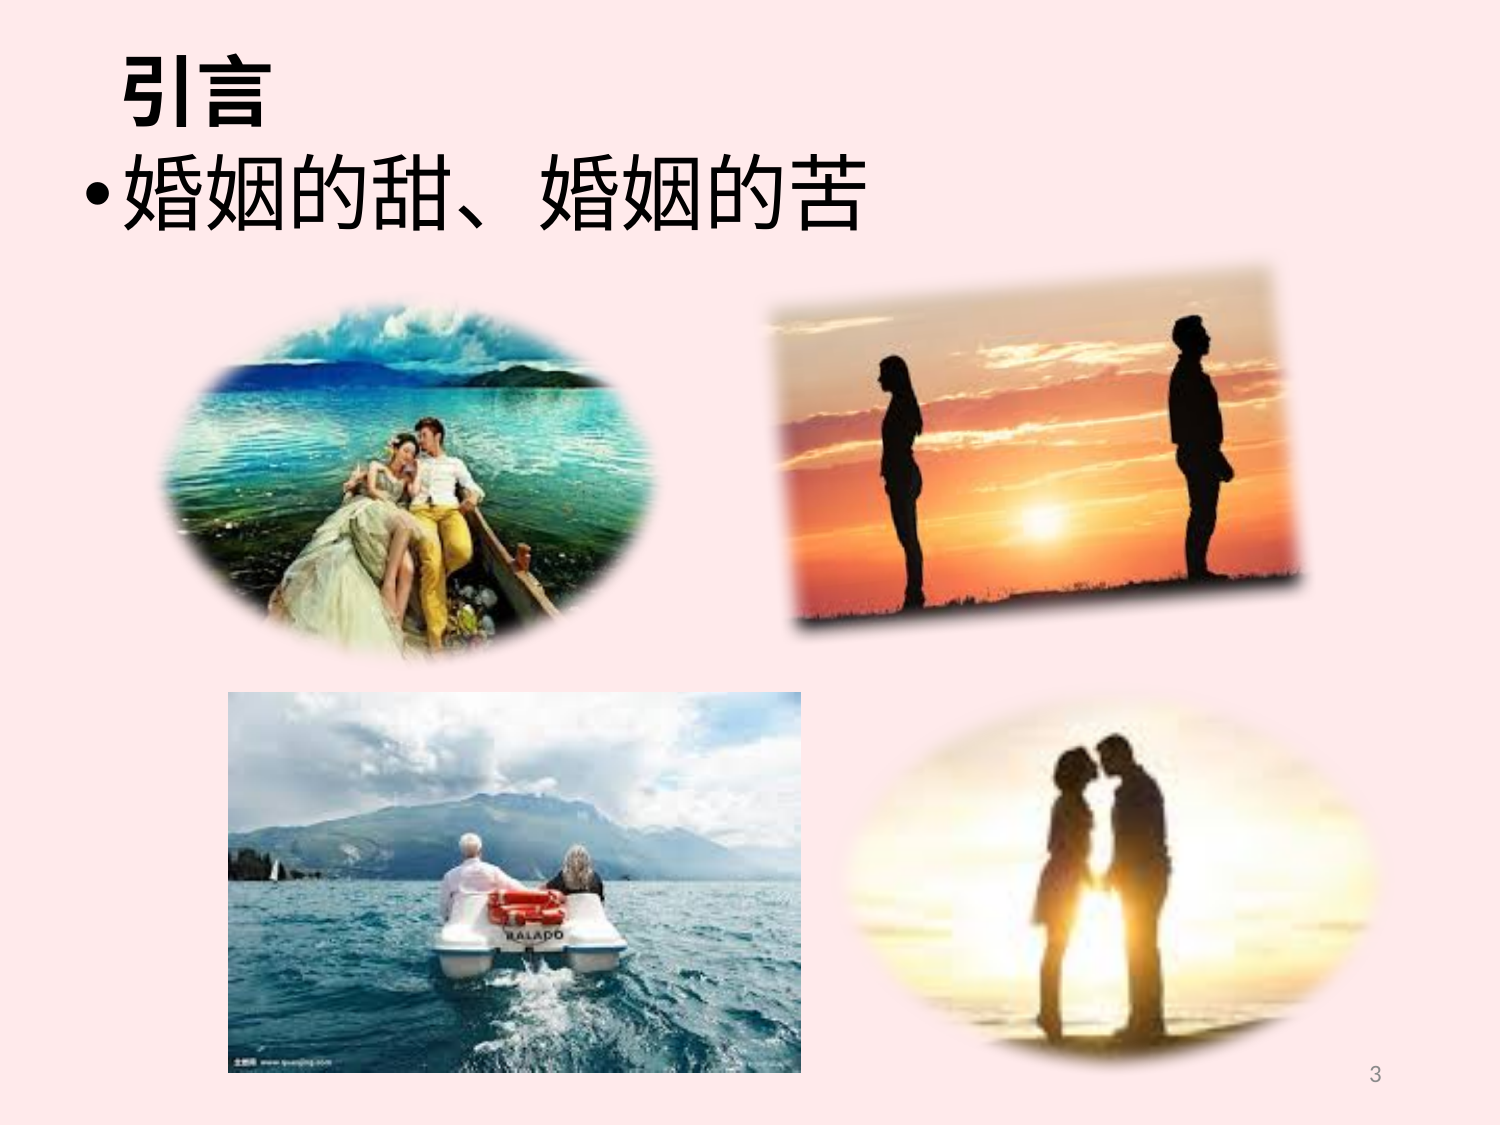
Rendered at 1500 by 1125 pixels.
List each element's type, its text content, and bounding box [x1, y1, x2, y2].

slide_number 3 [1059, 1078, 1397, 1103]
list 婚姻的甜、婚姻的苦 [69, 145, 1458, 1072]
title 引言 [103, 45, 1397, 145]
picture [828, 680, 1397, 1078]
picture [148, 289, 670, 672]
picture [763, 266, 1306, 627]
picture [228, 692, 801, 1073]
